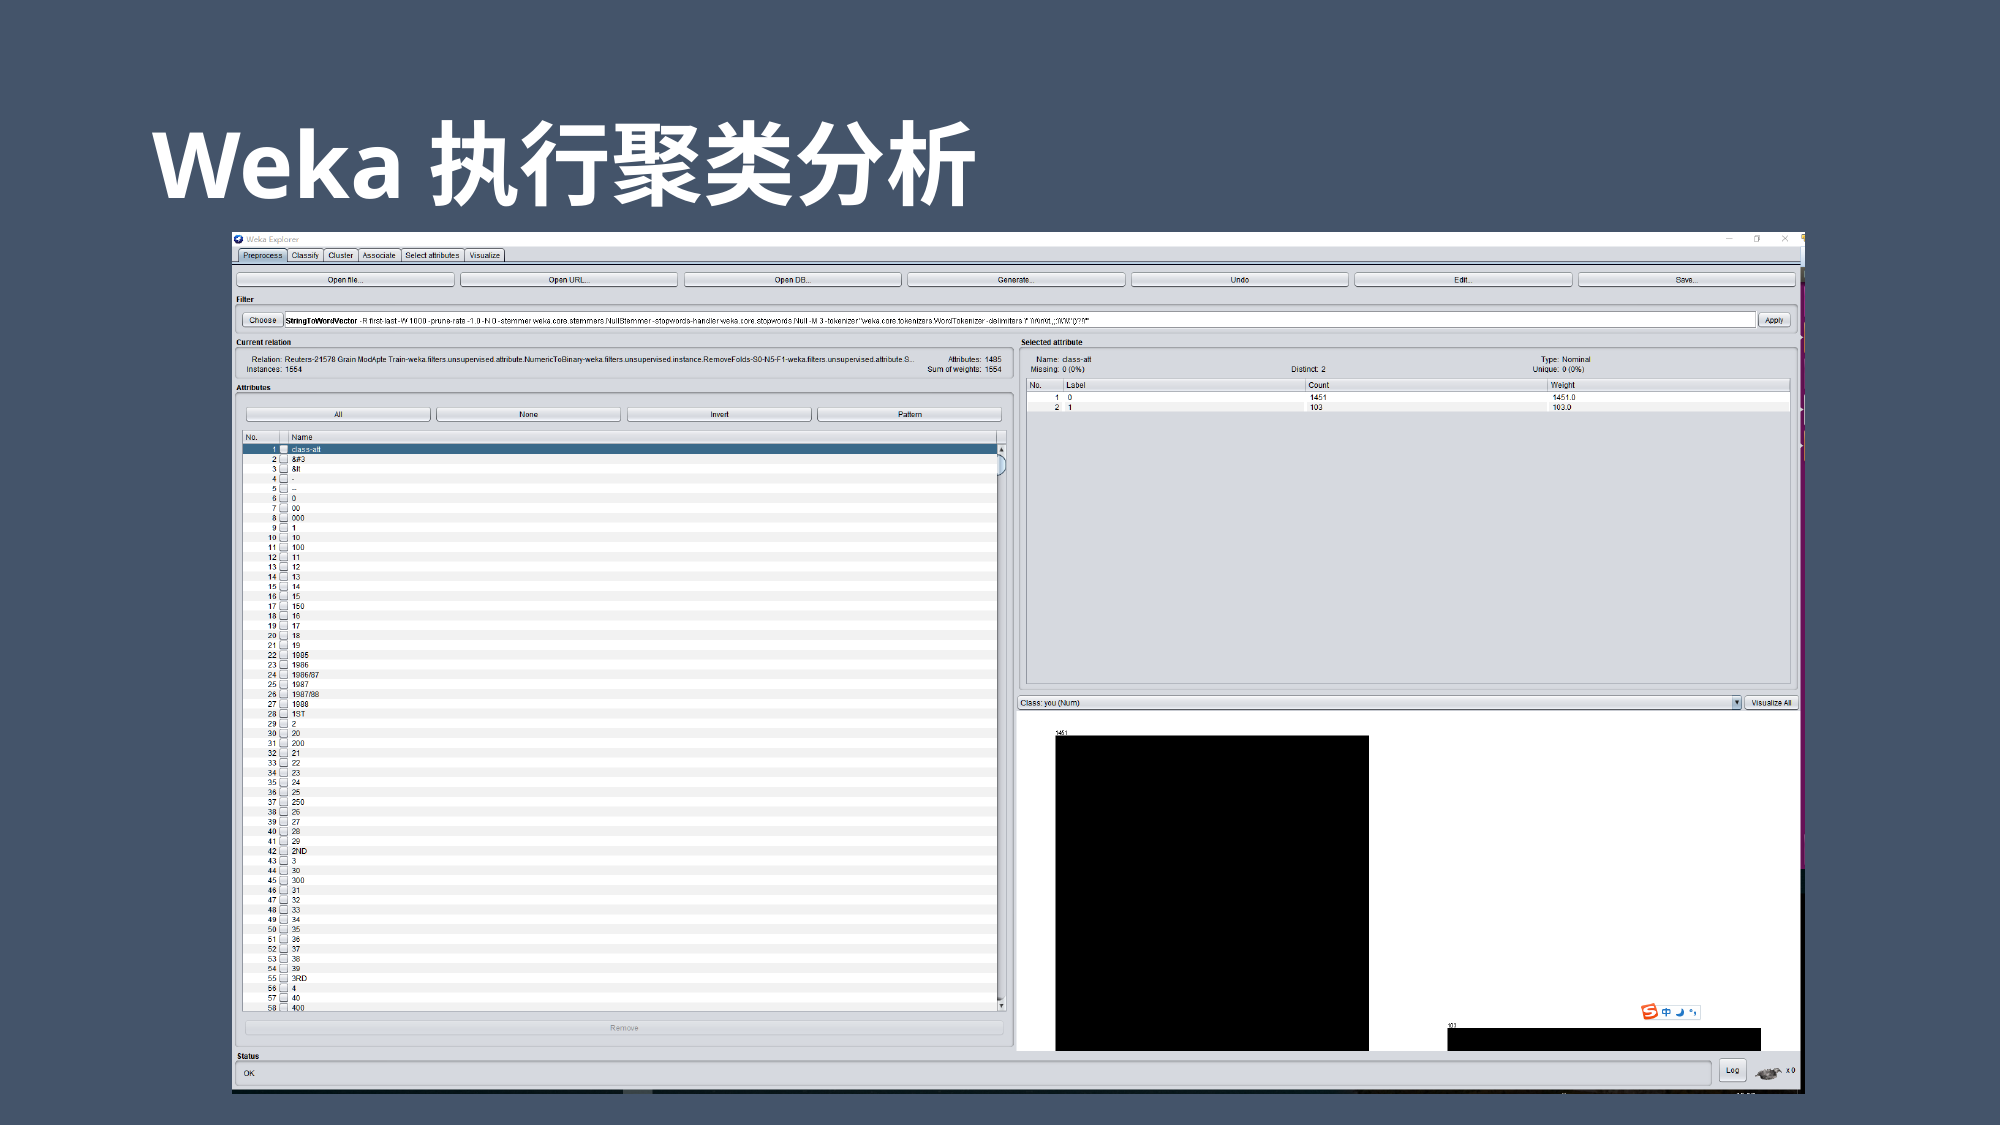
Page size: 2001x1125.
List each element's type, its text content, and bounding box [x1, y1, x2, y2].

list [232, 232, 1805, 1095]
title Weka执行聚类分析 [137, 59, 1863, 278]
